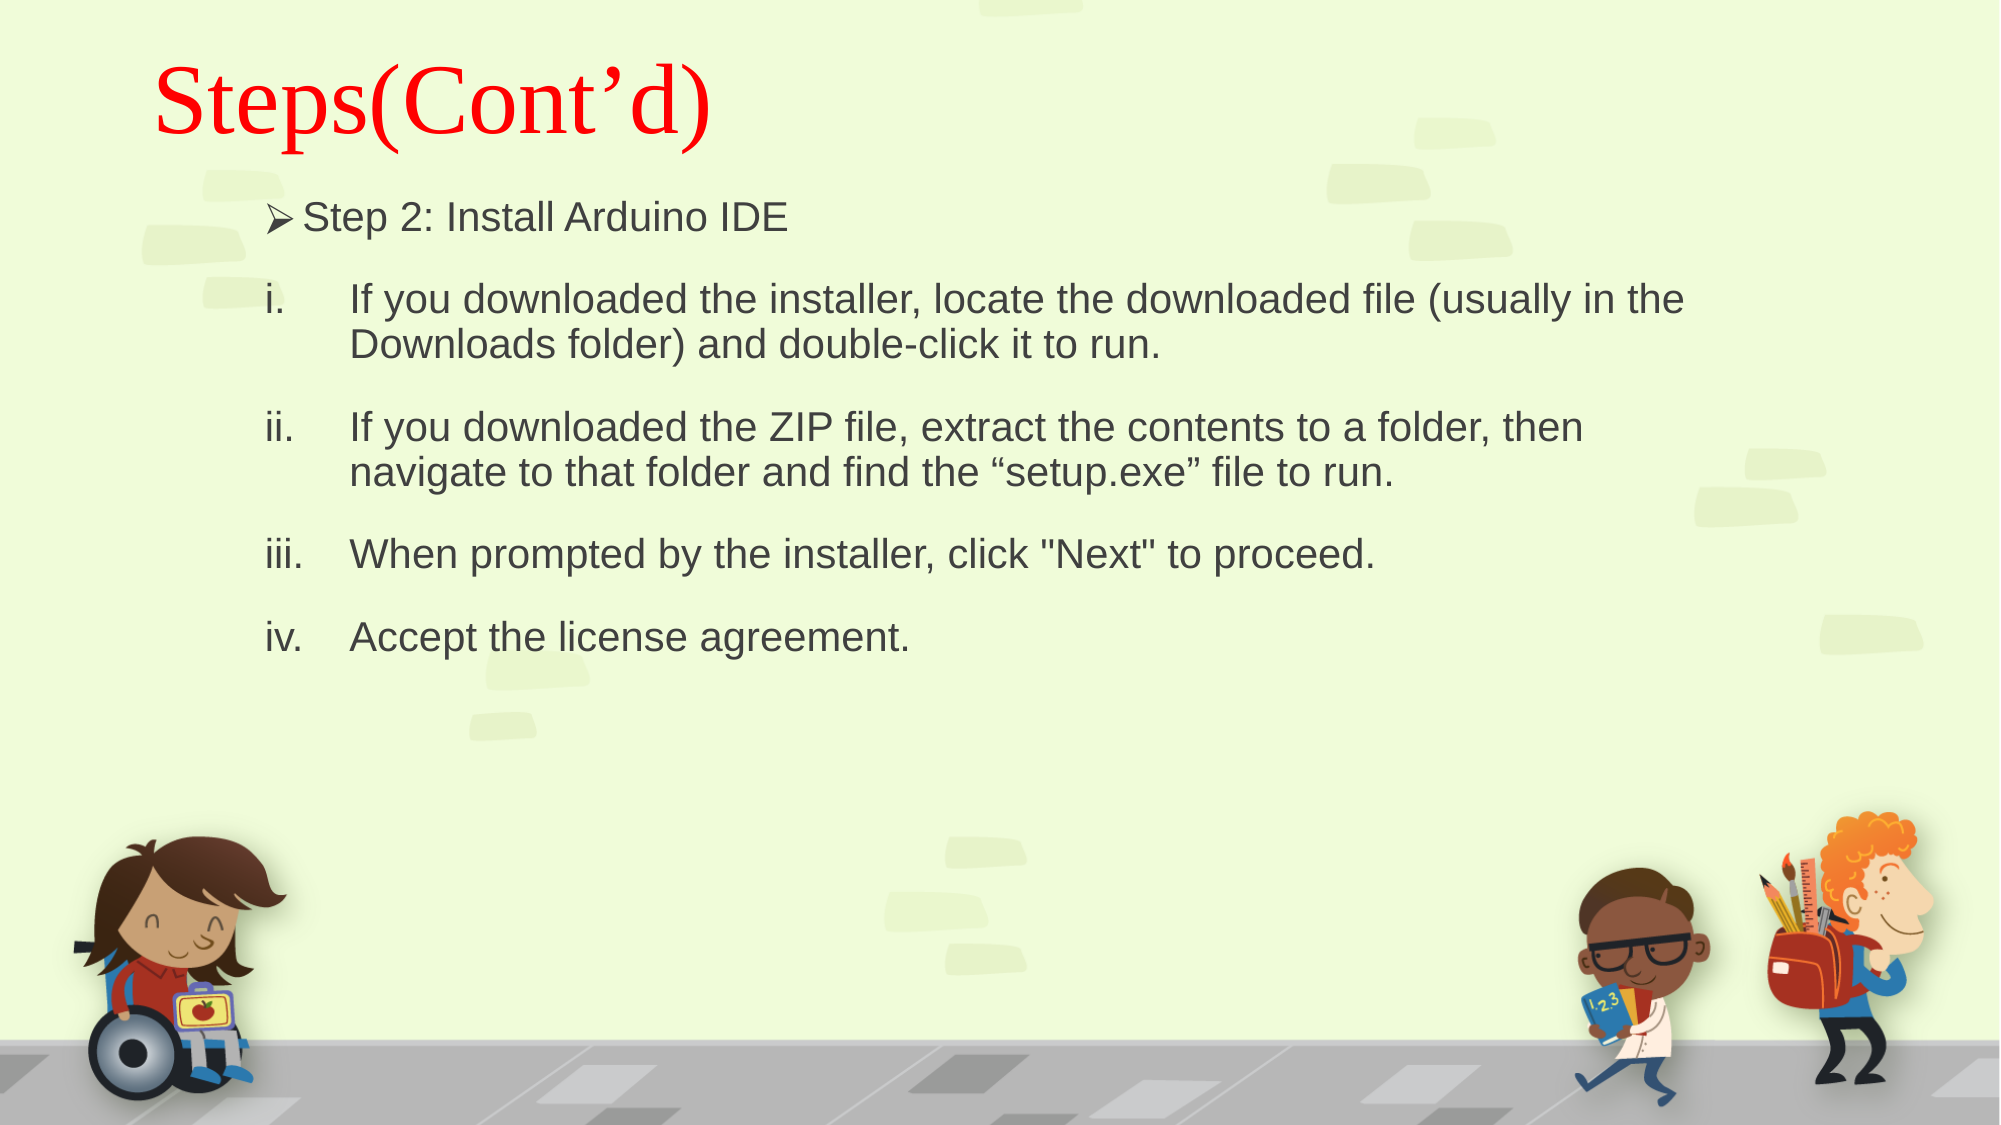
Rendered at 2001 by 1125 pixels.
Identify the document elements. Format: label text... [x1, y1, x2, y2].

title Steps(Cont’d) [137, 24, 1750, 163]
picture [0, 0, 2000, 1125]
list Step 2: Install Arduino IDE If you downloaded the installer, locate the downloaded file (usually in the Downloads folder) and double-click it to run. If you downloaded the ZIP file, extract the contents to a folder, then navigate to that folder and find the “setup.exe” file to run. When prompted by the installer, click "Next" to proceed. Accept the license agreement. [249, 187, 1750, 1038]
